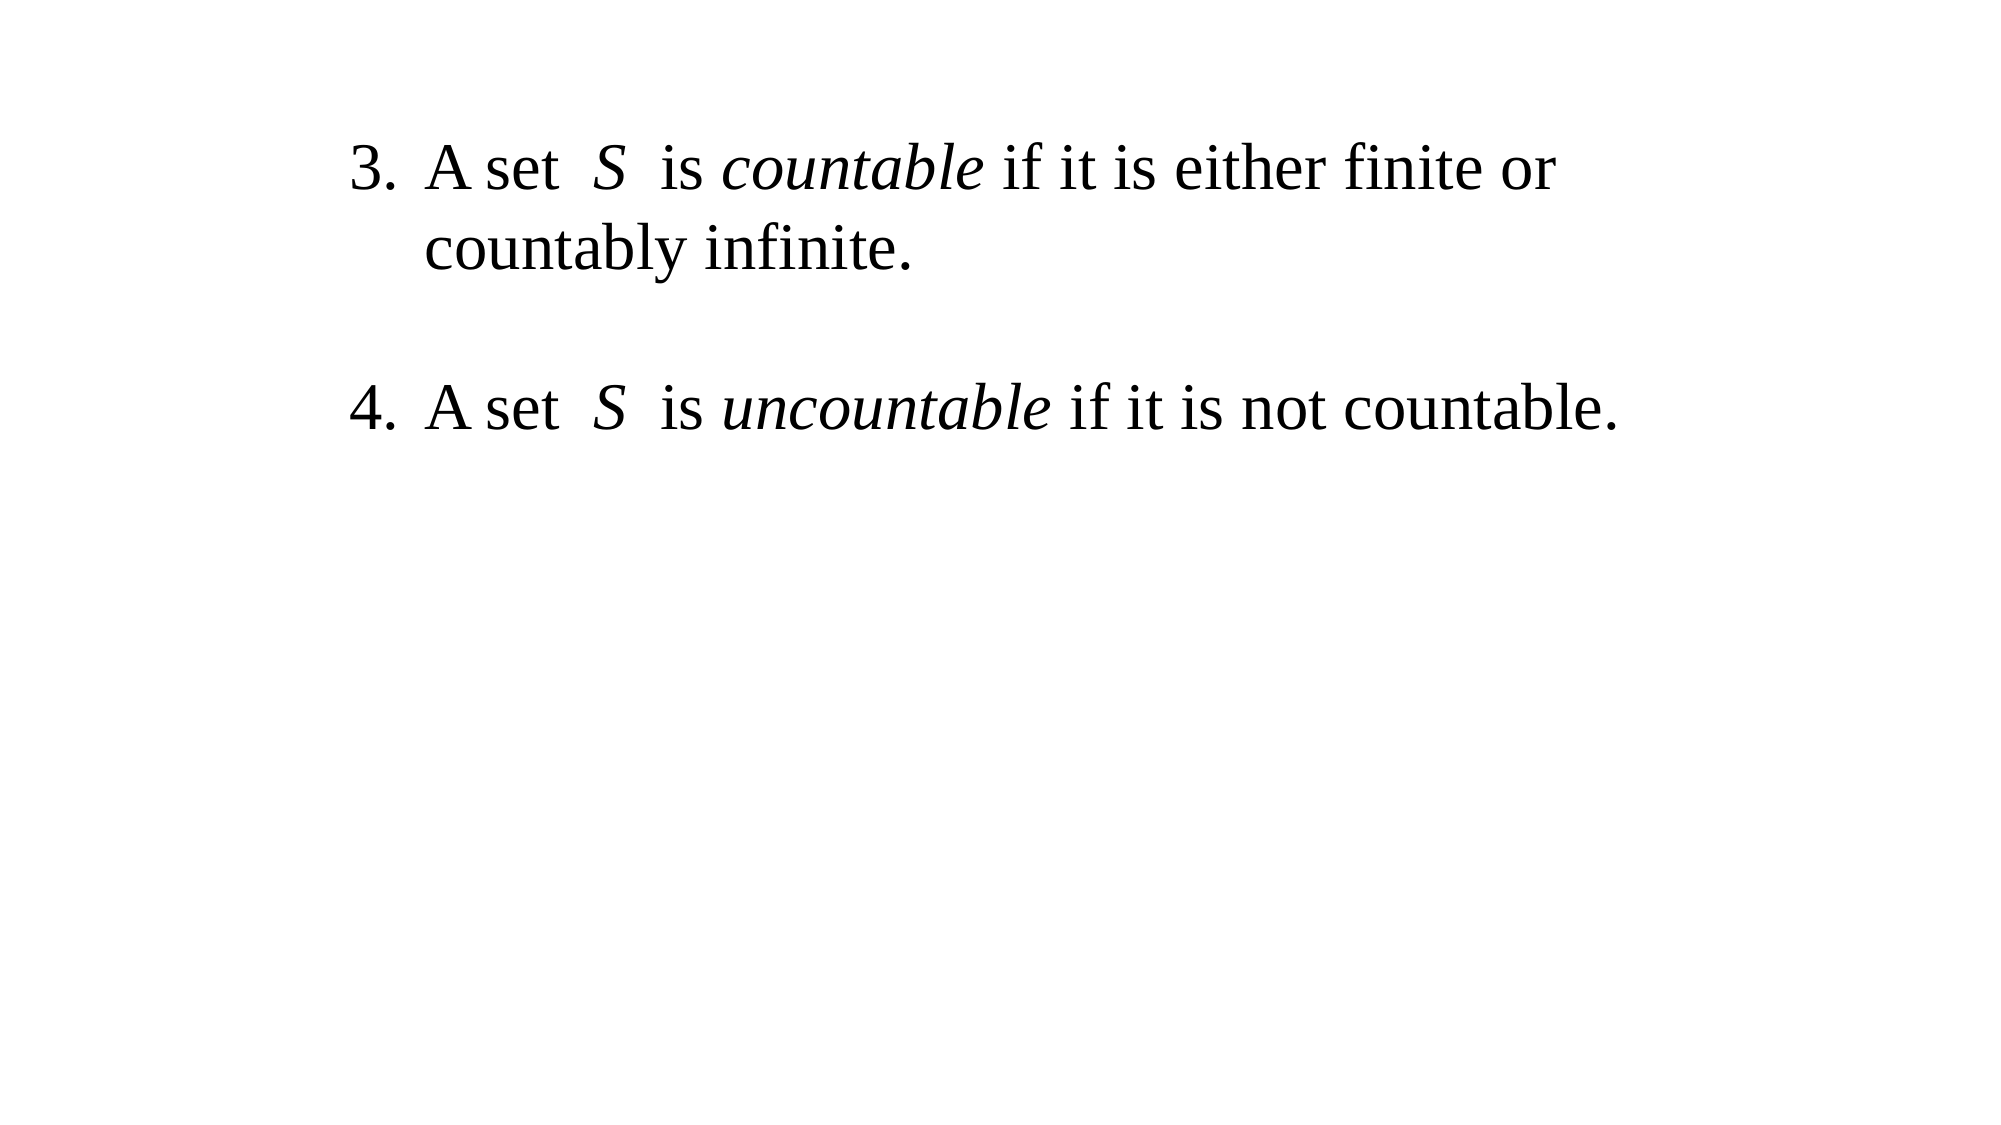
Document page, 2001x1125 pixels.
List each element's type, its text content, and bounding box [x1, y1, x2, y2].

text_box A set S is countable if it is either finite or countably infinite. A set S is uncountable if it is not countable. [334, 115, 1663, 451]
